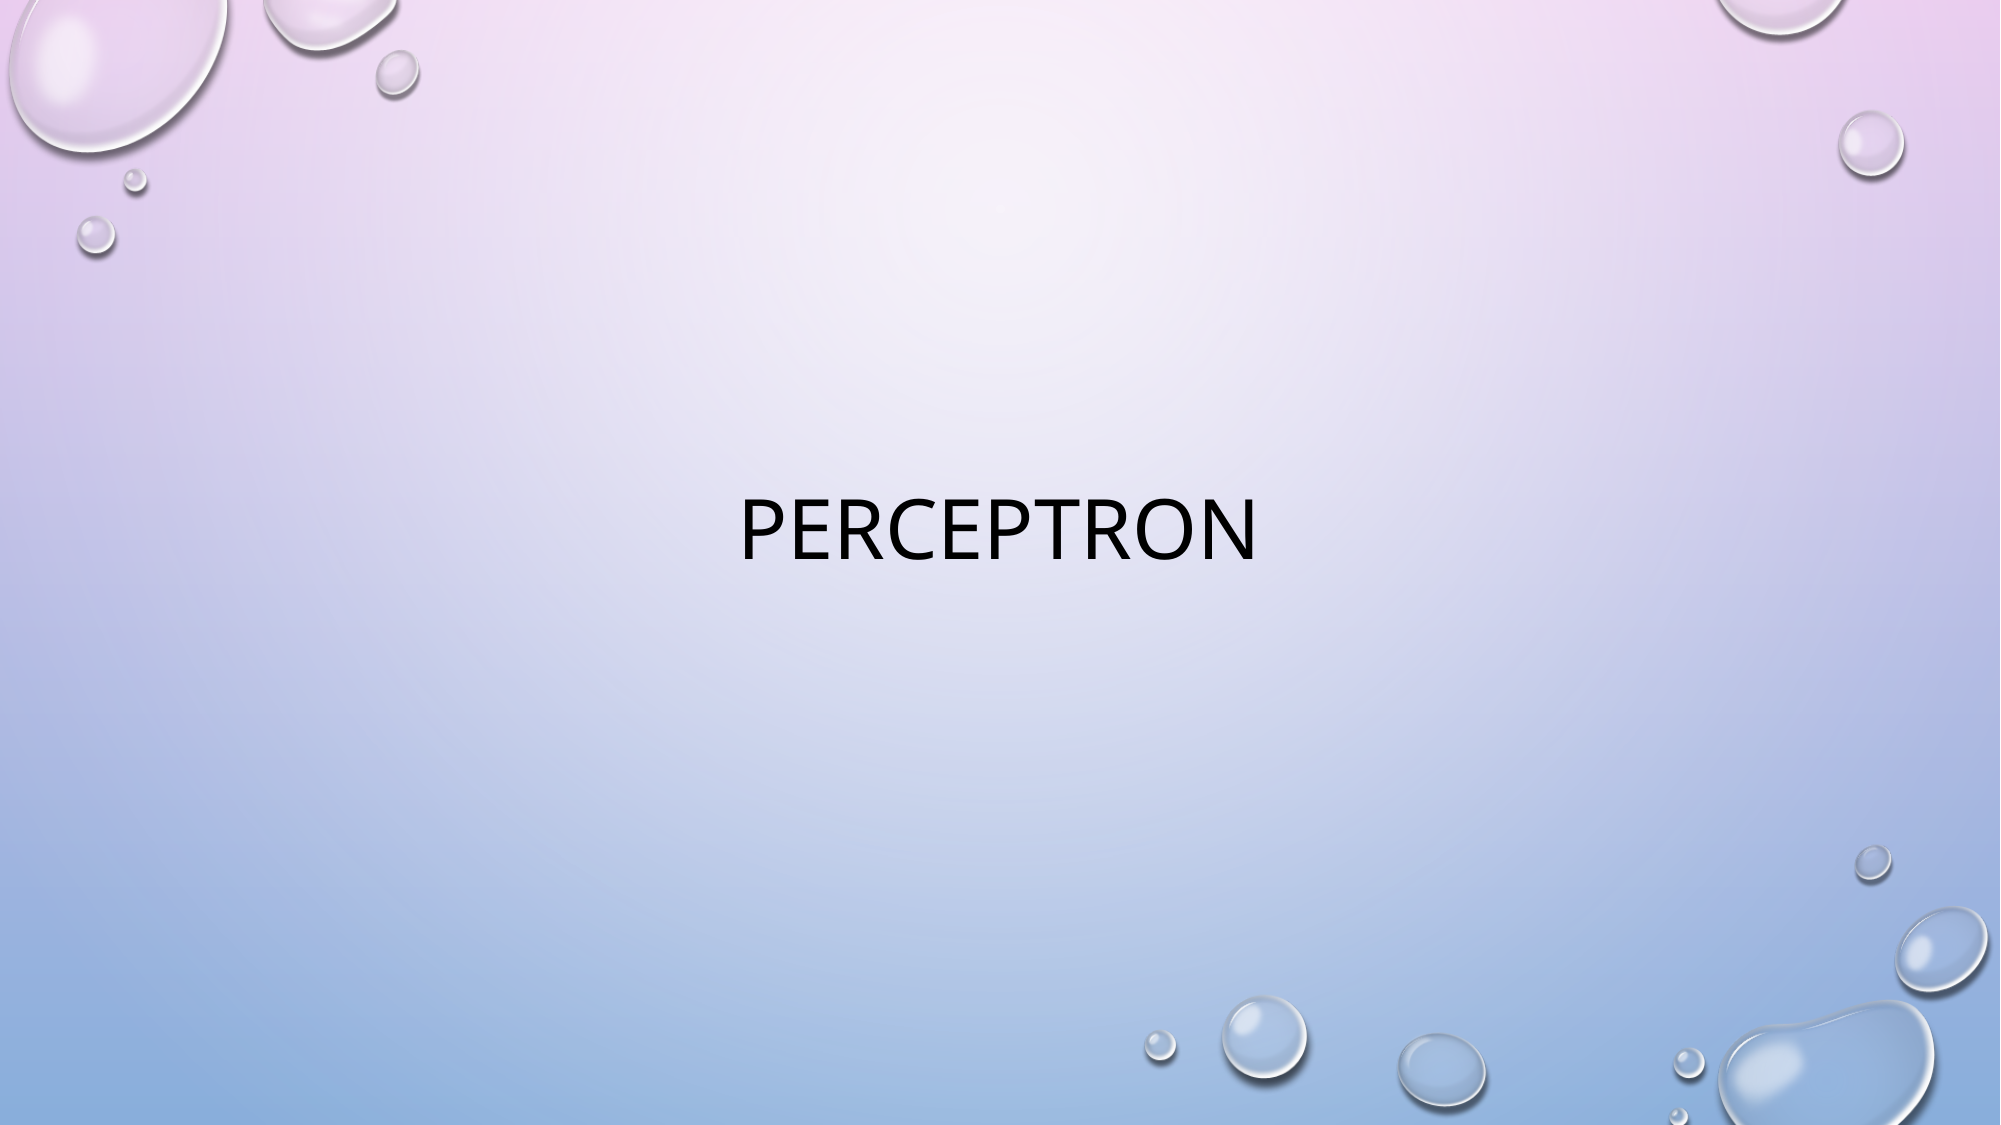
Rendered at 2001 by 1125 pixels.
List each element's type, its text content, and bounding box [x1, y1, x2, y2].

title Perceptron [149, 135, 1848, 585]
picture [0, 0, 2000, 1125]
